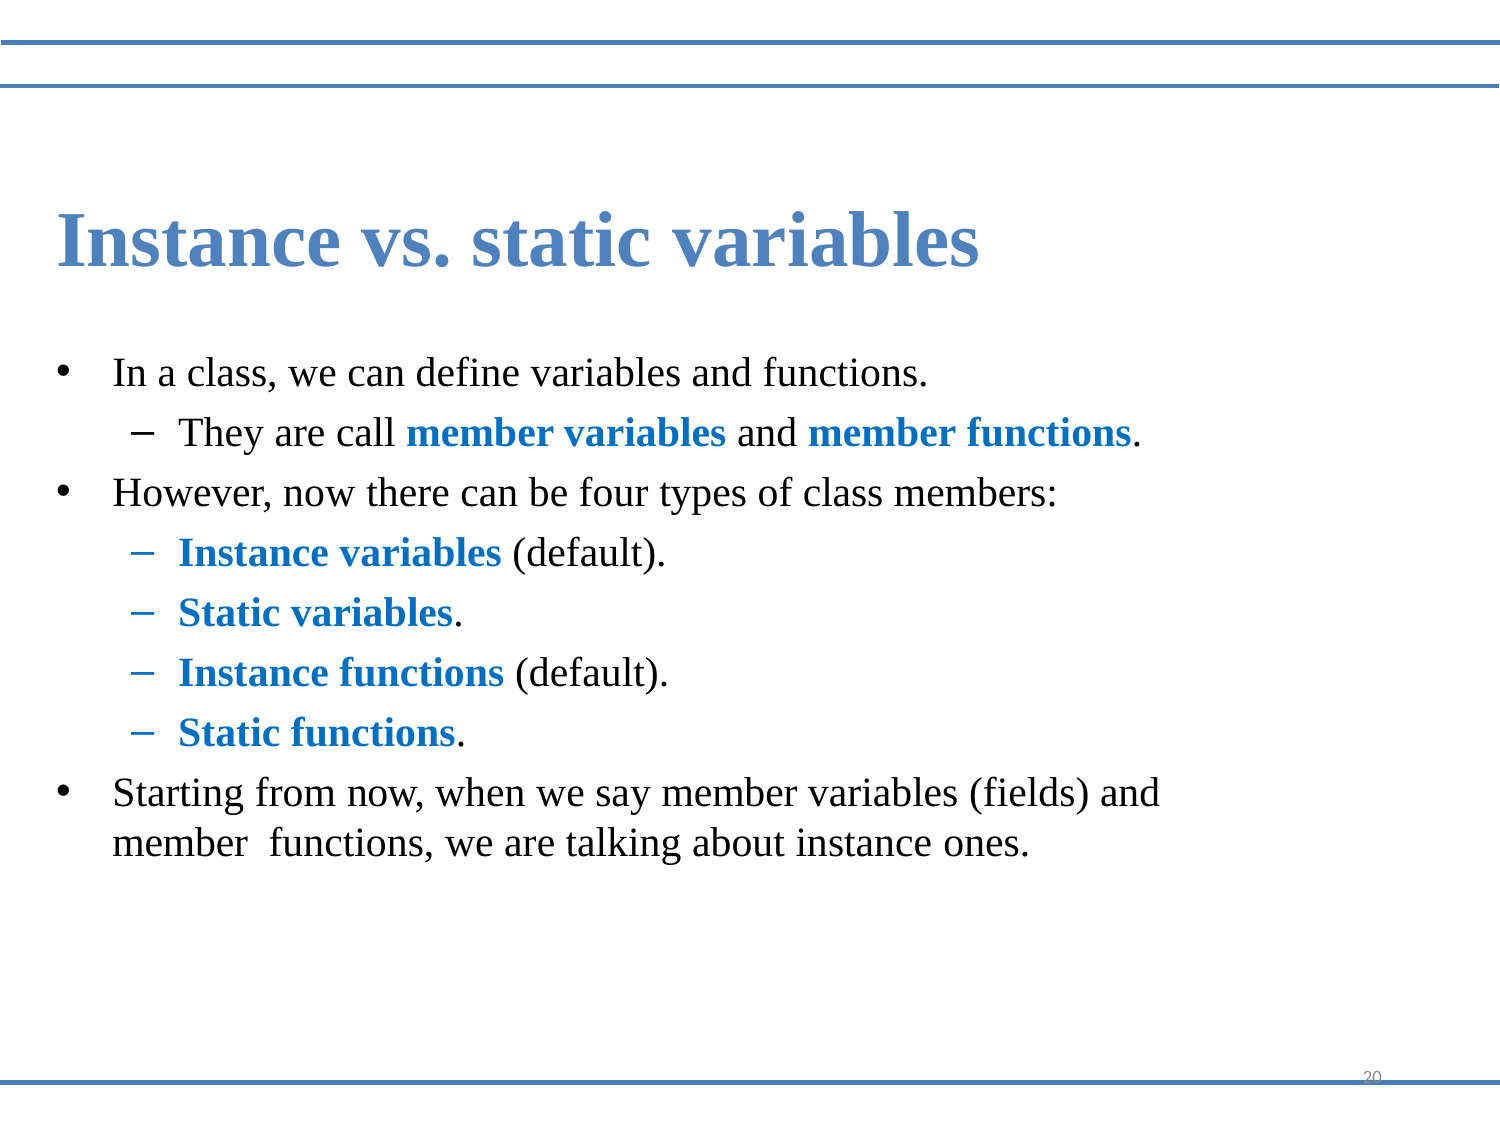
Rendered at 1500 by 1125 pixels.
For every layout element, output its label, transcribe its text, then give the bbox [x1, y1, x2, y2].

text_box 20 [1059, 1042, 1397, 1103]
text_box Instance vs. static variables In a class, we can define variables and functions. They are call member variables and member functions. However, now there can be four types of class members: Instance variables (default). Static variables. Instance functions (default). Static functions. Starting from now, when we say member variables (fields) and member functions, we are talking about instance ones. [12, 112, 1488, 866]
